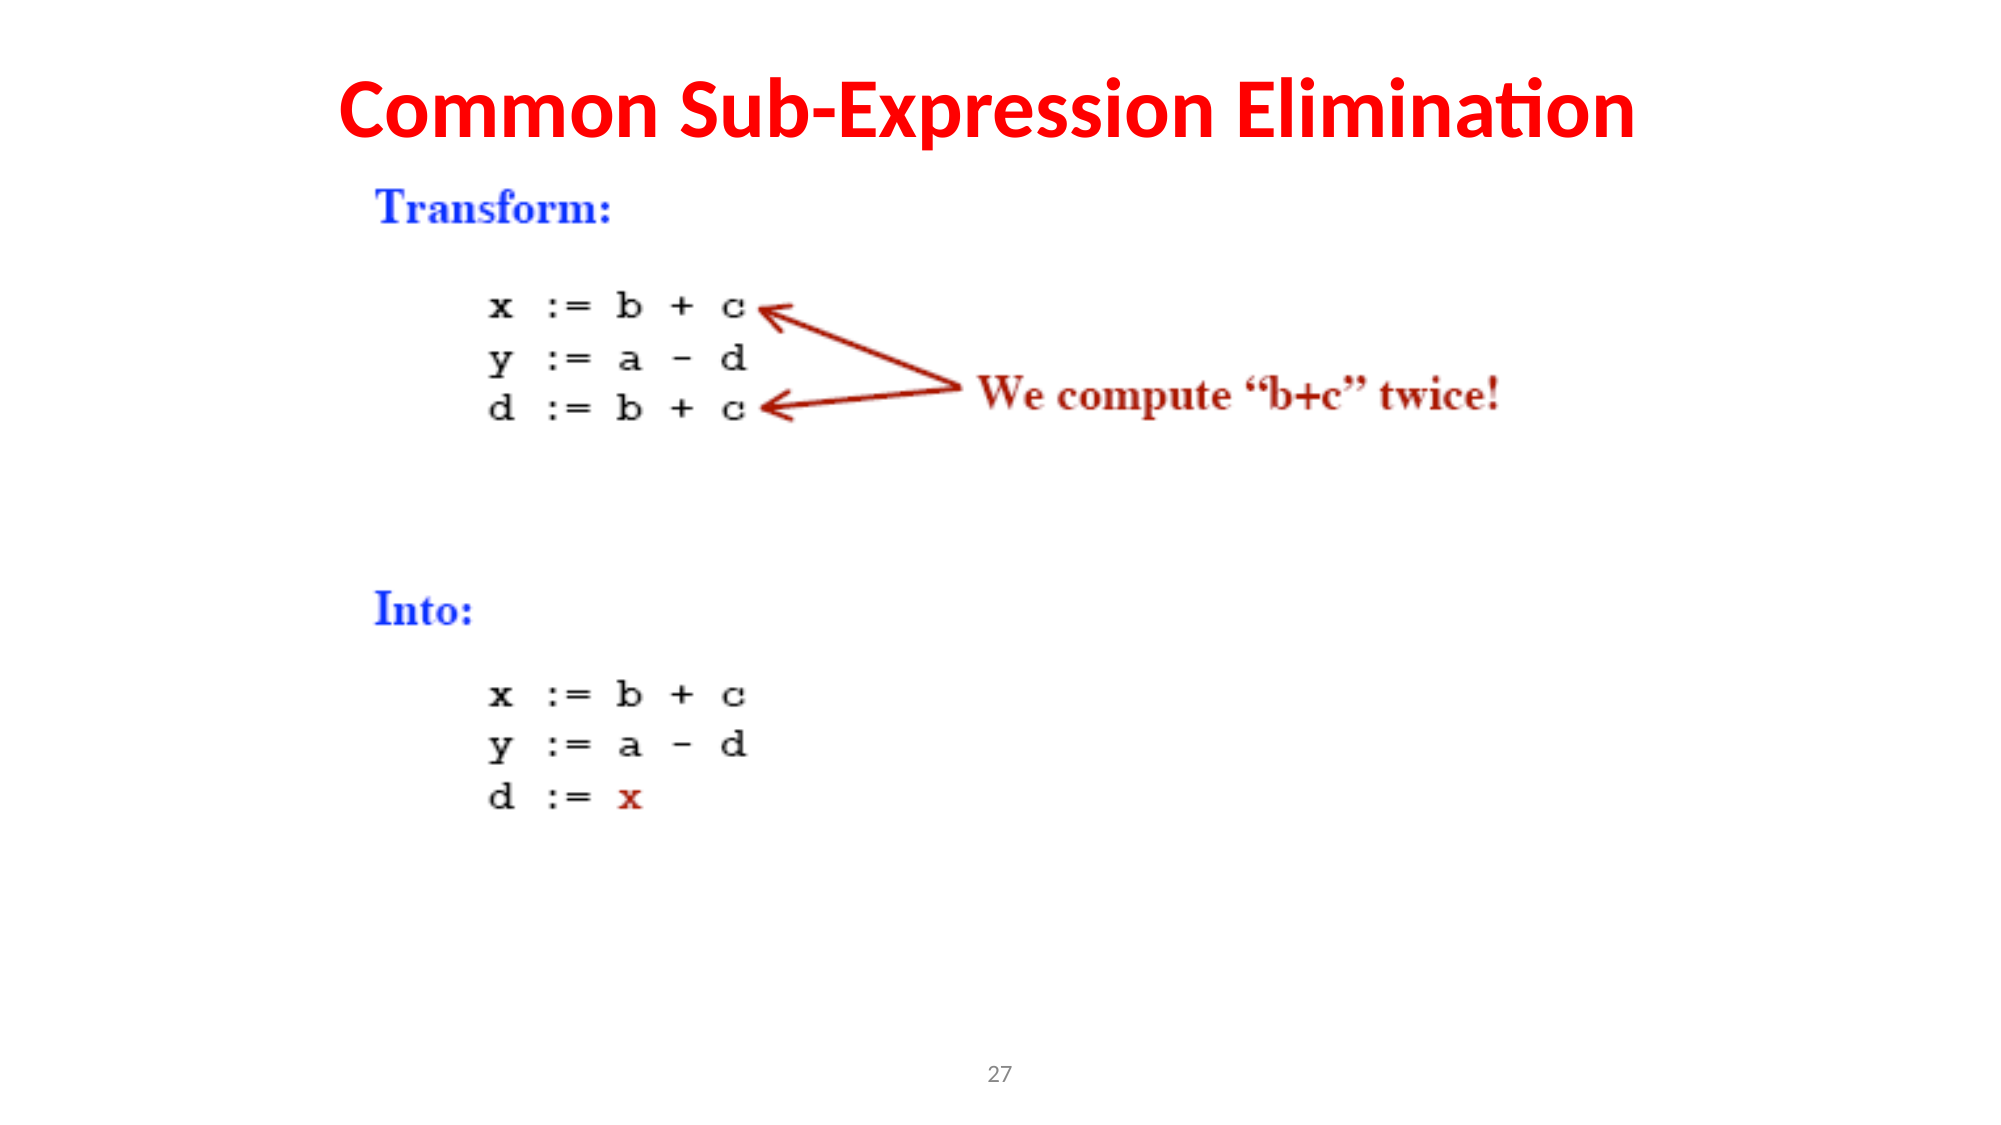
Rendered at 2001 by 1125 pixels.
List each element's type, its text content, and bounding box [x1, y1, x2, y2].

picture [337, 174, 1688, 883]
slide_number 27 [662, 1042, 1338, 1103]
title Common Sub-Expression Elimination [324, 45, 1663, 175]
